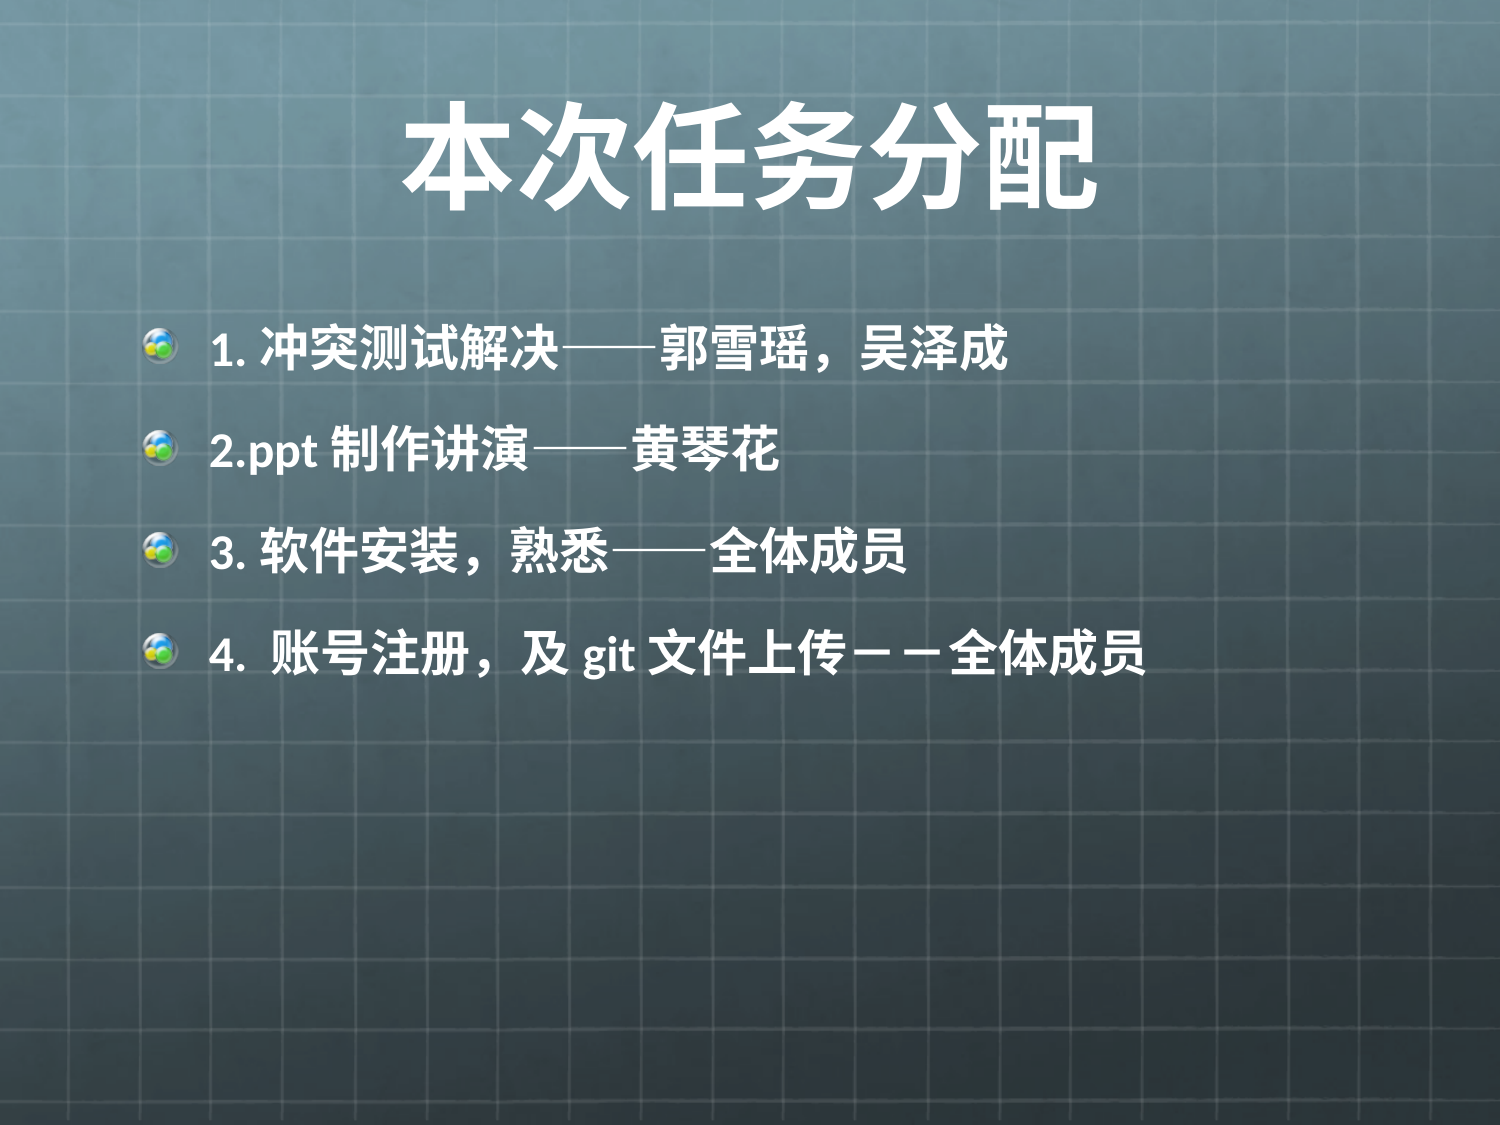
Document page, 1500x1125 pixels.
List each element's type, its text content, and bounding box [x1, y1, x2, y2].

list 1.冲突测试解决——郭雪瑶，吴泽成 2.ppt制作讲演——黄琴花 3.软件安装，熟悉——全体成员 4. 账号注册，及git文件上传－－全体成员 [127, 308, 1372, 958]
picture [0, 0, 1500, 1125]
title 本次任务分配 [127, 17, 1372, 289]
